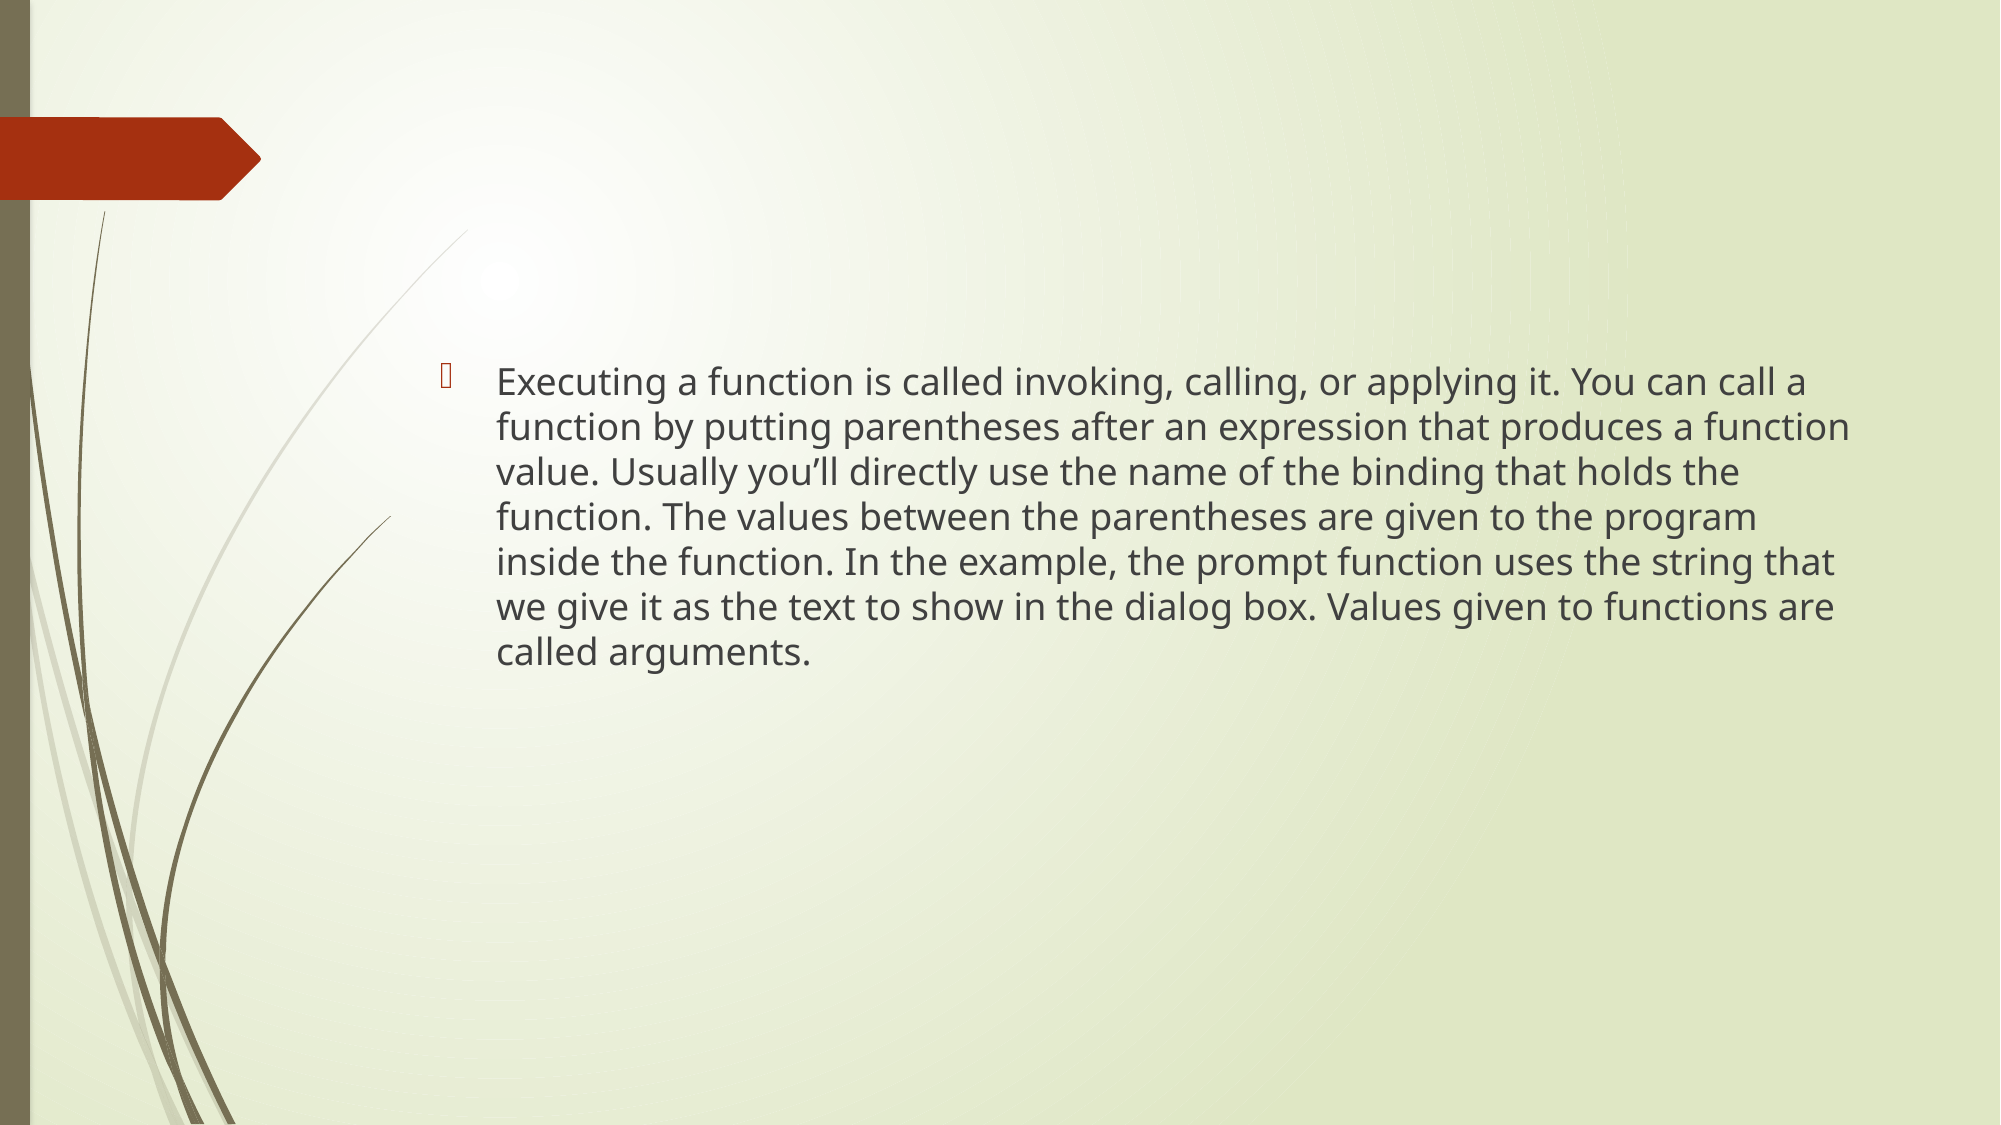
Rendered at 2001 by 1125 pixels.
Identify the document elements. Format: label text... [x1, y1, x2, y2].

list Executing a function is called invoking, calling, or applying it. You can call a function by putting parentheses after an expression that produces a function value. Usually you’ll directly use the name of the binding that holds the function. The values between the parentheses are given to the program inside the function. In the example, the prompt function uses the string that we give it as the text to show in the dialog box. Values given to functions are called arguments. [424, 350, 1888, 970]
